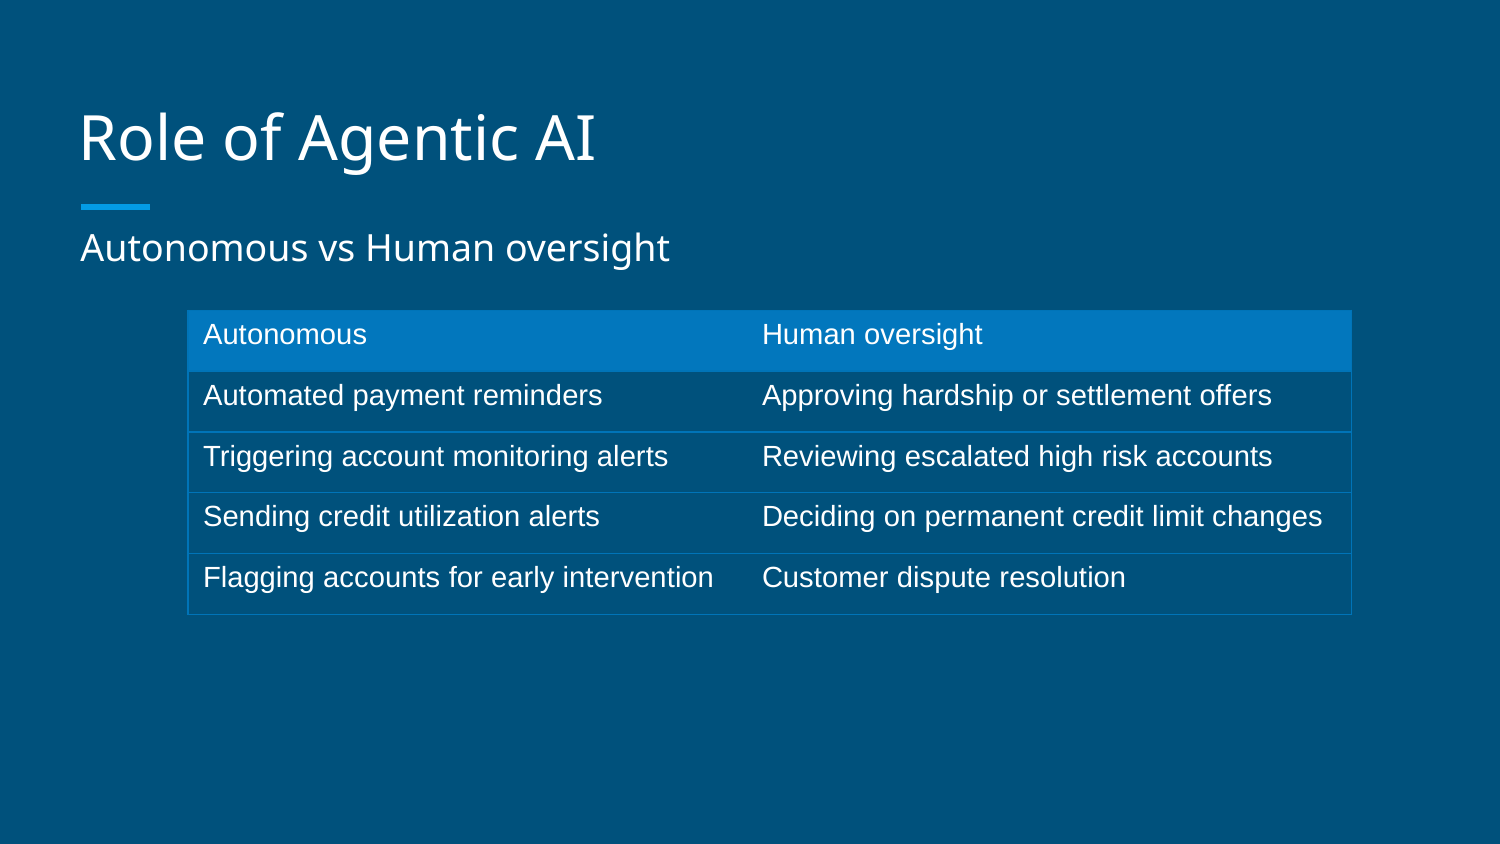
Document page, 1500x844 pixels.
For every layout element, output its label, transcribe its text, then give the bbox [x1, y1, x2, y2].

table_cell Deciding on permanent credit limit changes [747, 493, 1351, 553]
table_cell Automated payment reminders [189, 372, 747, 431]
table_cell Reviewing escalated high risk accounts [747, 433, 1351, 492]
title Role of Agentic AI [63, 75, 1437, 188]
table_cell Approving hardship or settlement offers [747, 372, 1351, 431]
table_cell Triggering account monitoring alerts [189, 433, 747, 492]
table_header Autonomous [189, 311, 747, 370]
list Autonomous vs Human oversight [46, 201, 1437, 279]
table_cell Customer dispute resolution [747, 554, 1351, 614]
table_cell Sending credit utilization alerts [189, 493, 747, 553]
table_cell Flagging accounts for early intervention [189, 554, 747, 614]
table_header Human oversight [747, 311, 1351, 370]
